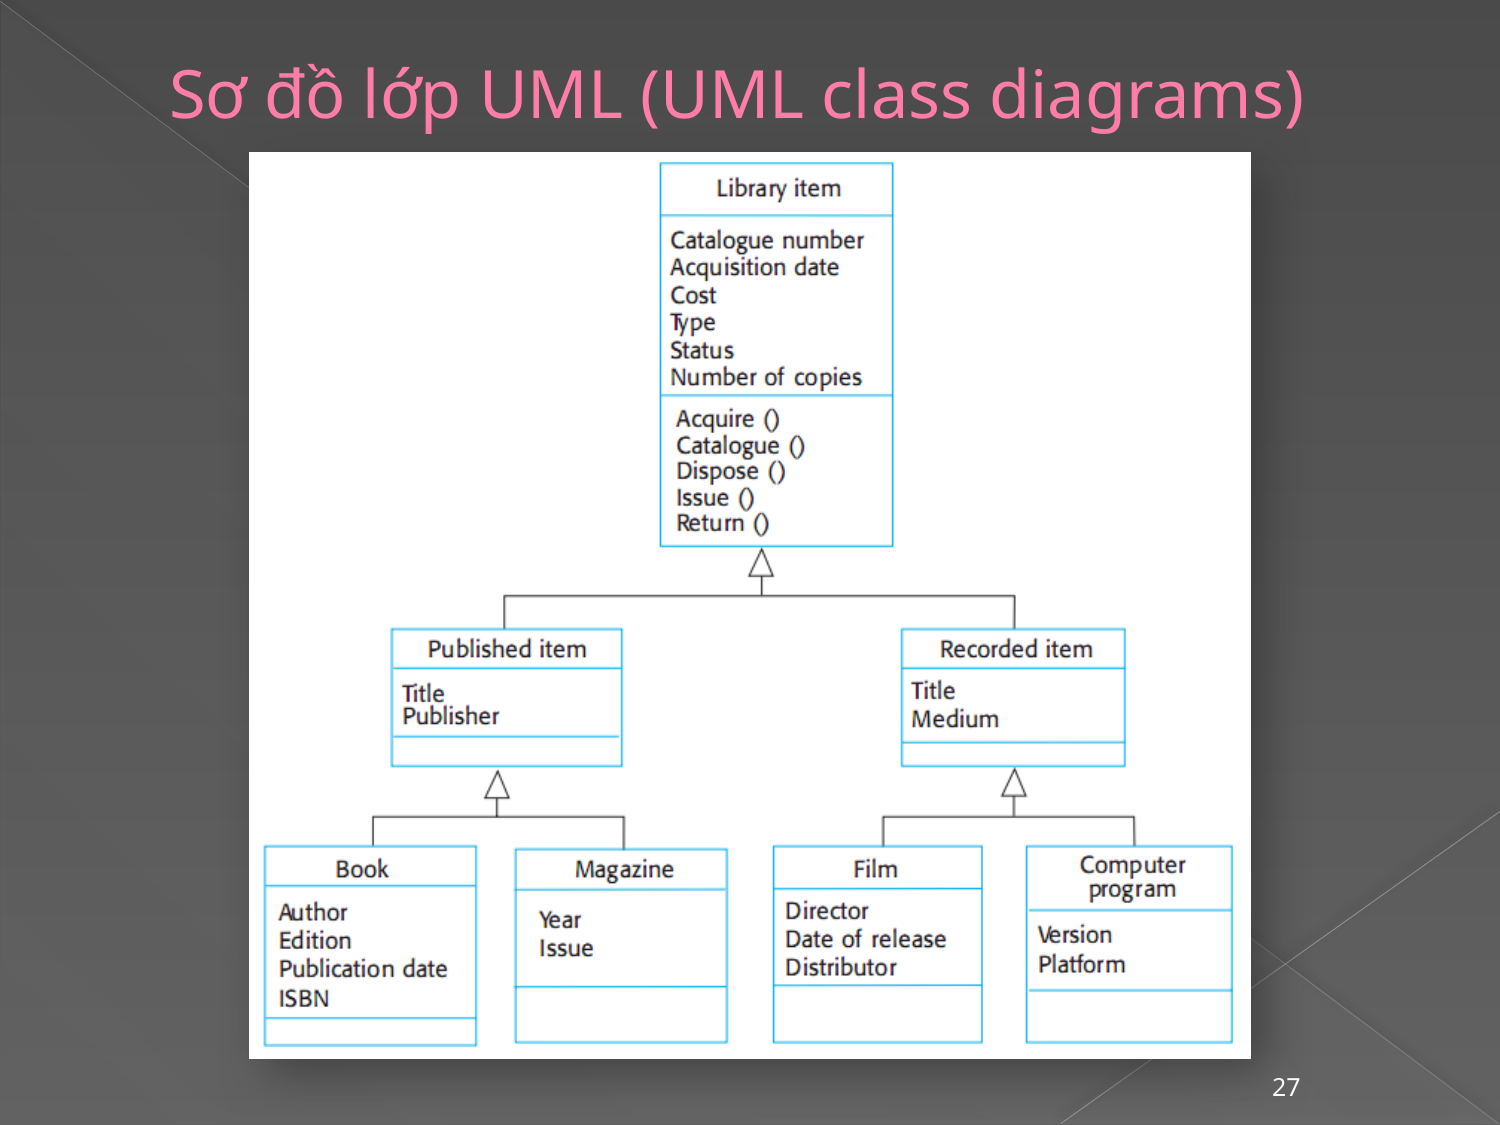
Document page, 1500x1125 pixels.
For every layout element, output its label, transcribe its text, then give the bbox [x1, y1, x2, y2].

slide_number 27 [1245, 1063, 1328, 1113]
title Sơ đồ lớp UML (UML class diagrams) [75, 43, 1425, 141]
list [249, 152, 1251, 1060]
